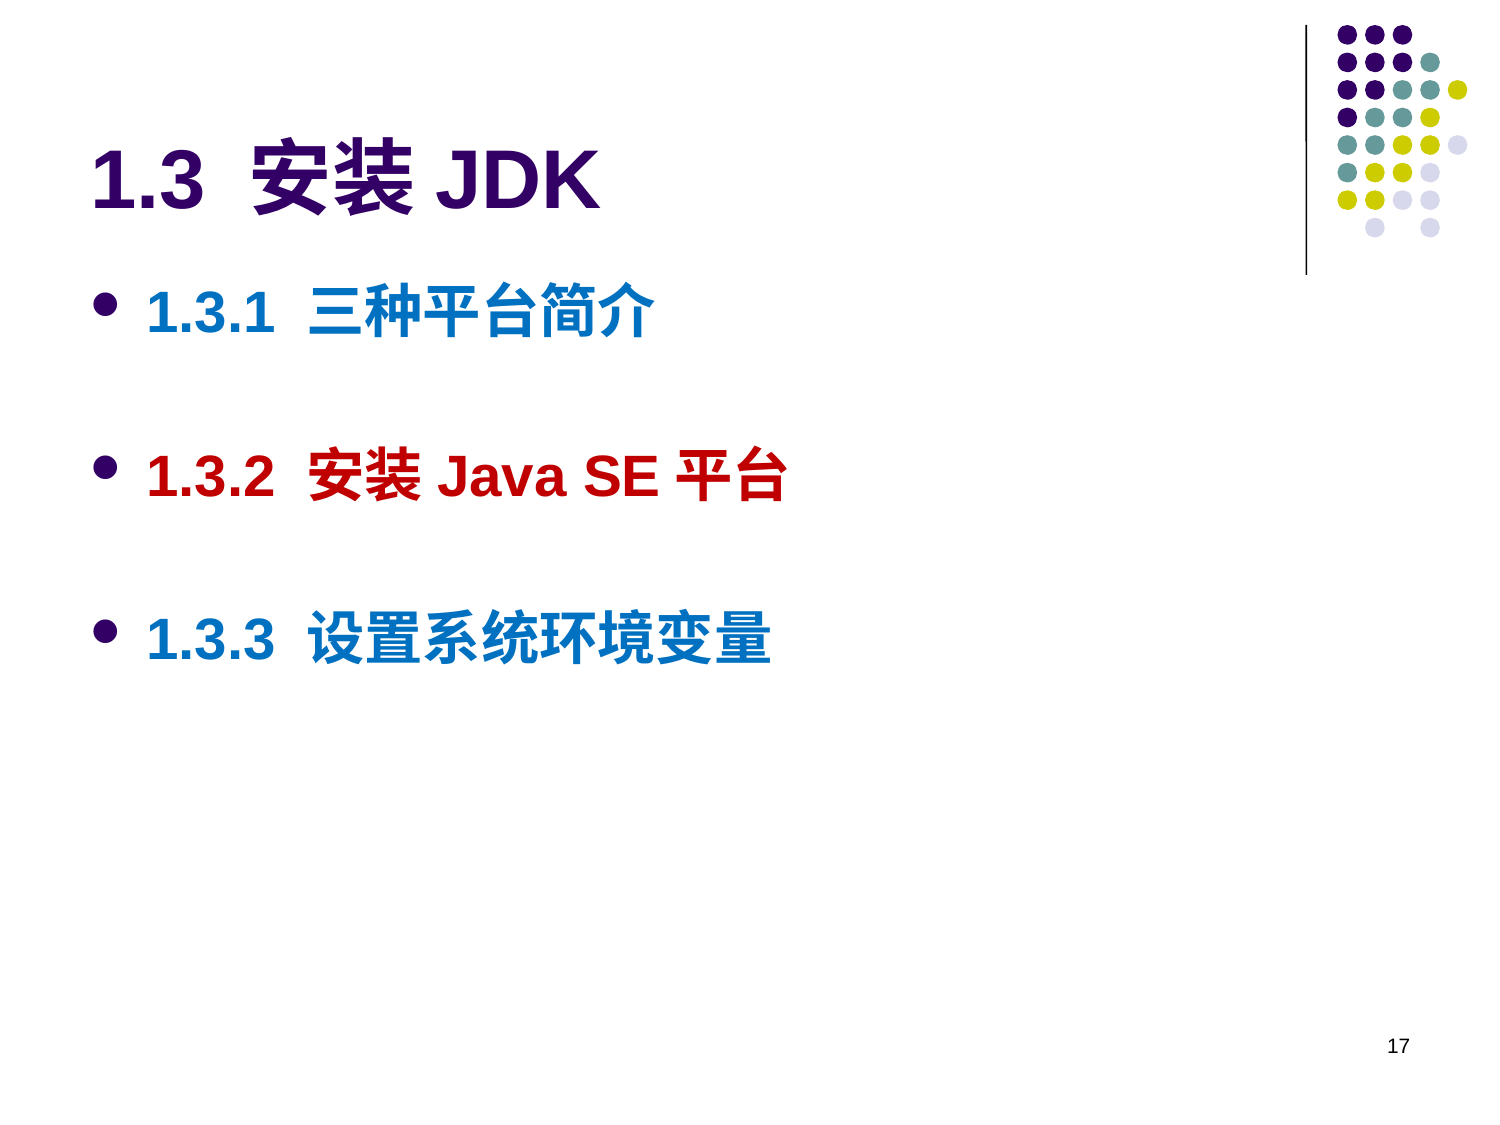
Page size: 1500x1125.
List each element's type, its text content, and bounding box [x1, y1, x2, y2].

list 1.3.1 三种平台简介 1.3.2 安装Java SE平台 1.3.3 设置系统环境变量 [74, 266, 1426, 1006]
slide_number 17 [1074, 1024, 1426, 1101]
title 1.3 安装JDK [74, 19, 1313, 233]
